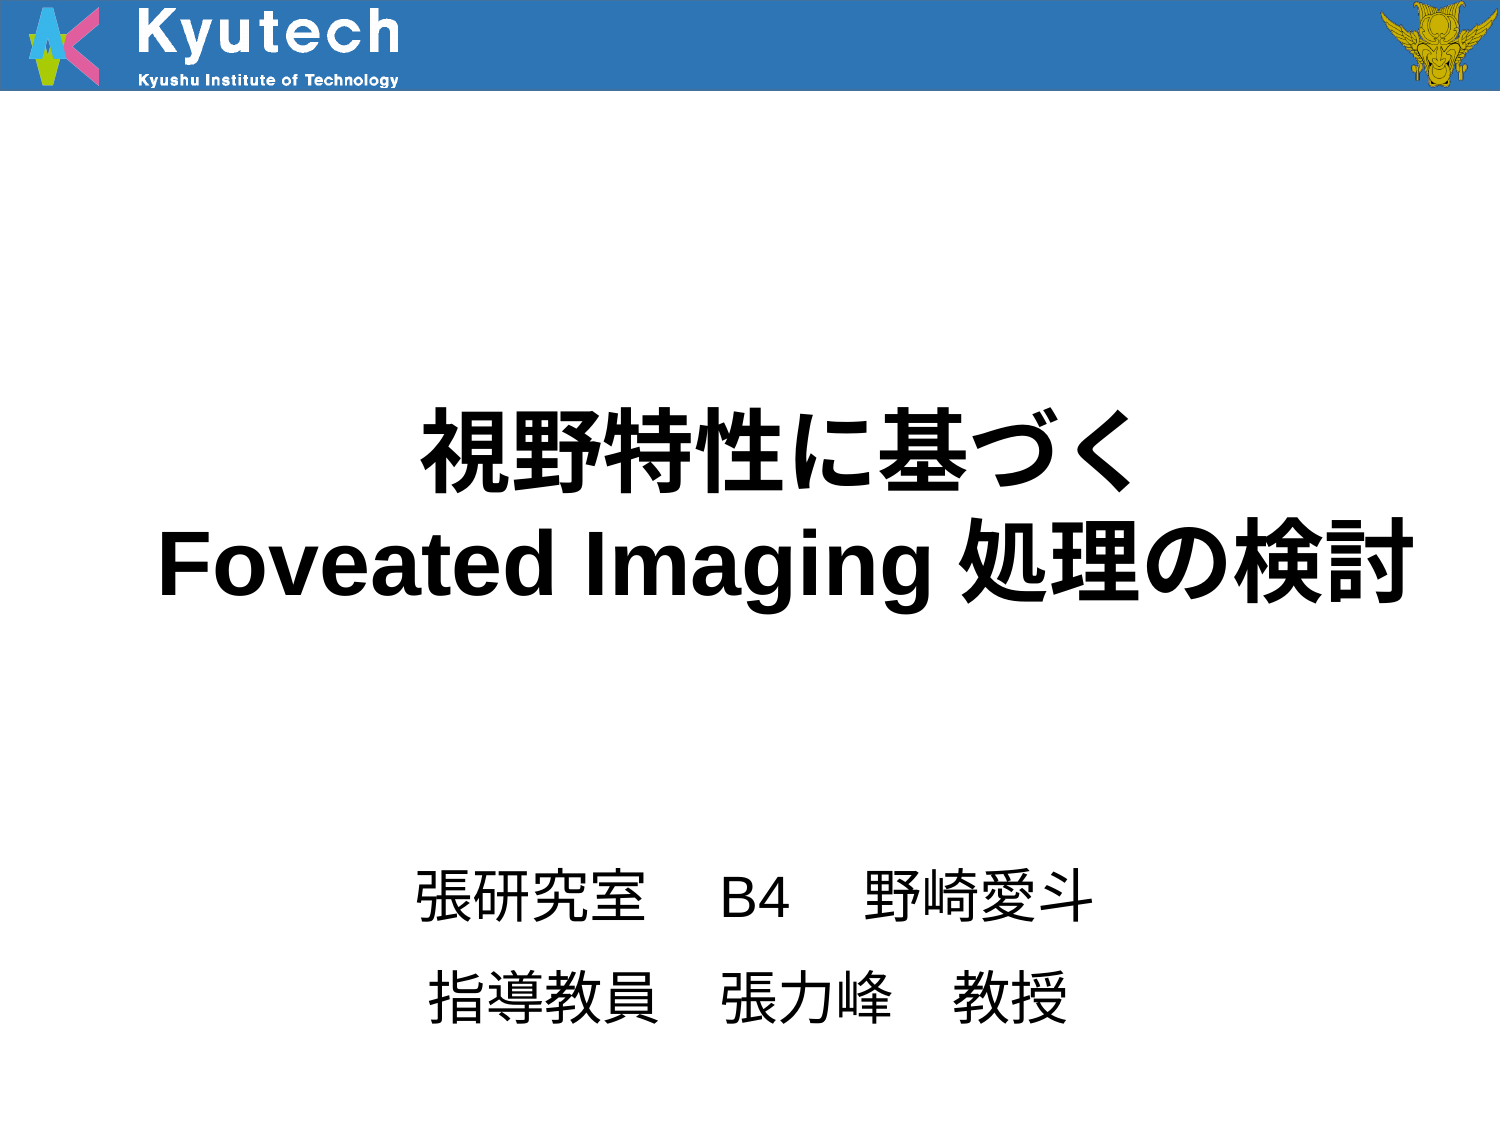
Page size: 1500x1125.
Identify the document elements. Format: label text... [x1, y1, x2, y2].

picture [29, 7, 99, 86]
text_box 指導教員 張力峰 教授 [413, 954, 1084, 1039]
text_box 視野特性に基づく Foveated Imaging処理の検討 [90, 386, 1483, 622]
text_box 張研究室 B4 野崎愛斗 [399, 852, 1112, 937]
picture [1377, 0, 1500, 92]
